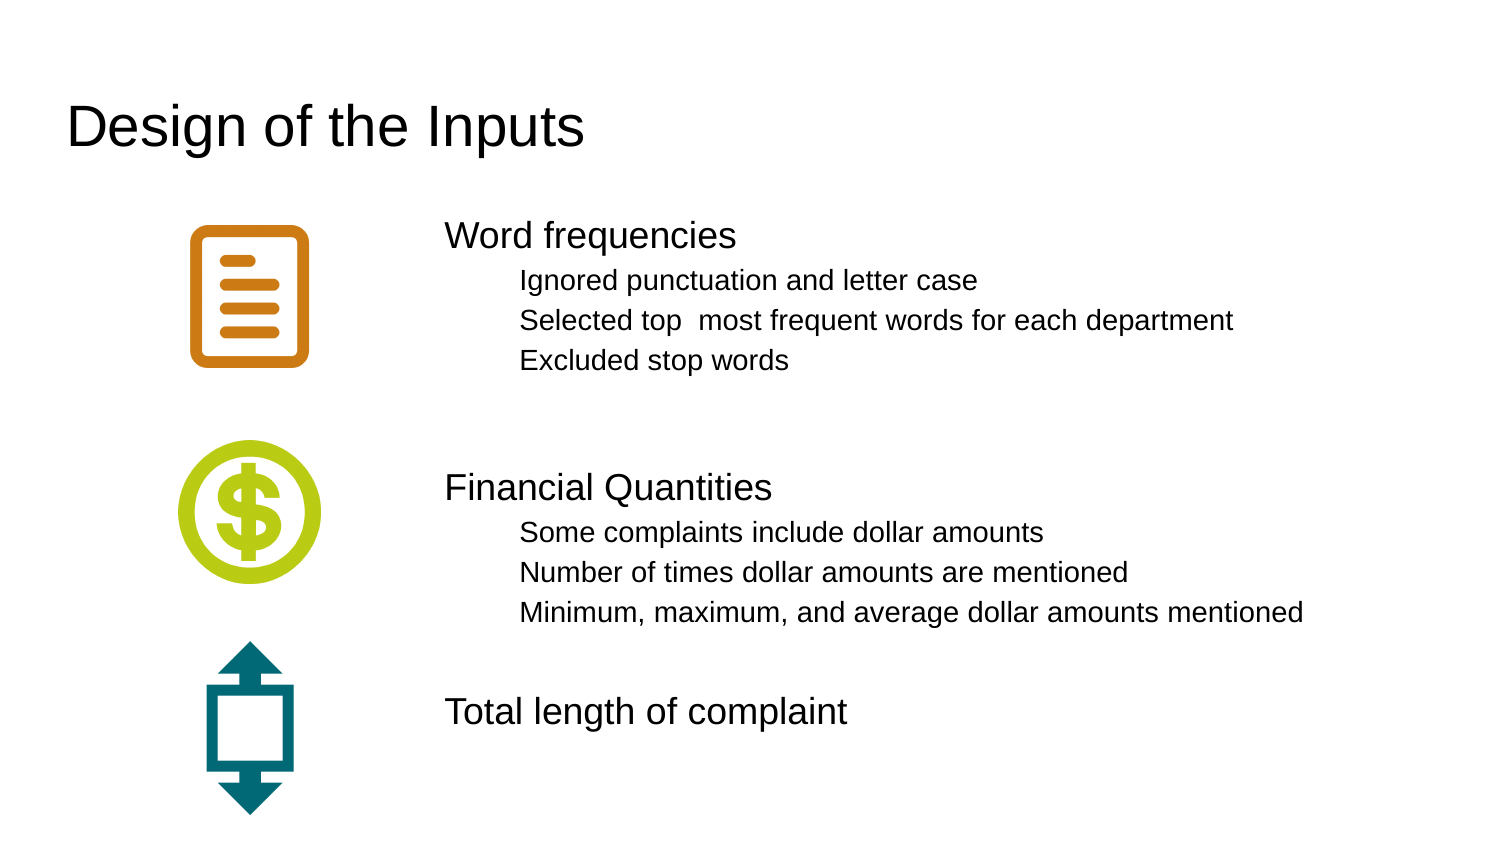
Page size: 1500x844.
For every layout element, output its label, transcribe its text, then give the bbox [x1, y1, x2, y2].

picture [162, 641, 337, 815]
title Design of the Inputs [51, 72, 1449, 167]
picture [178, 224, 321, 368]
picture [178, 440, 321, 584]
